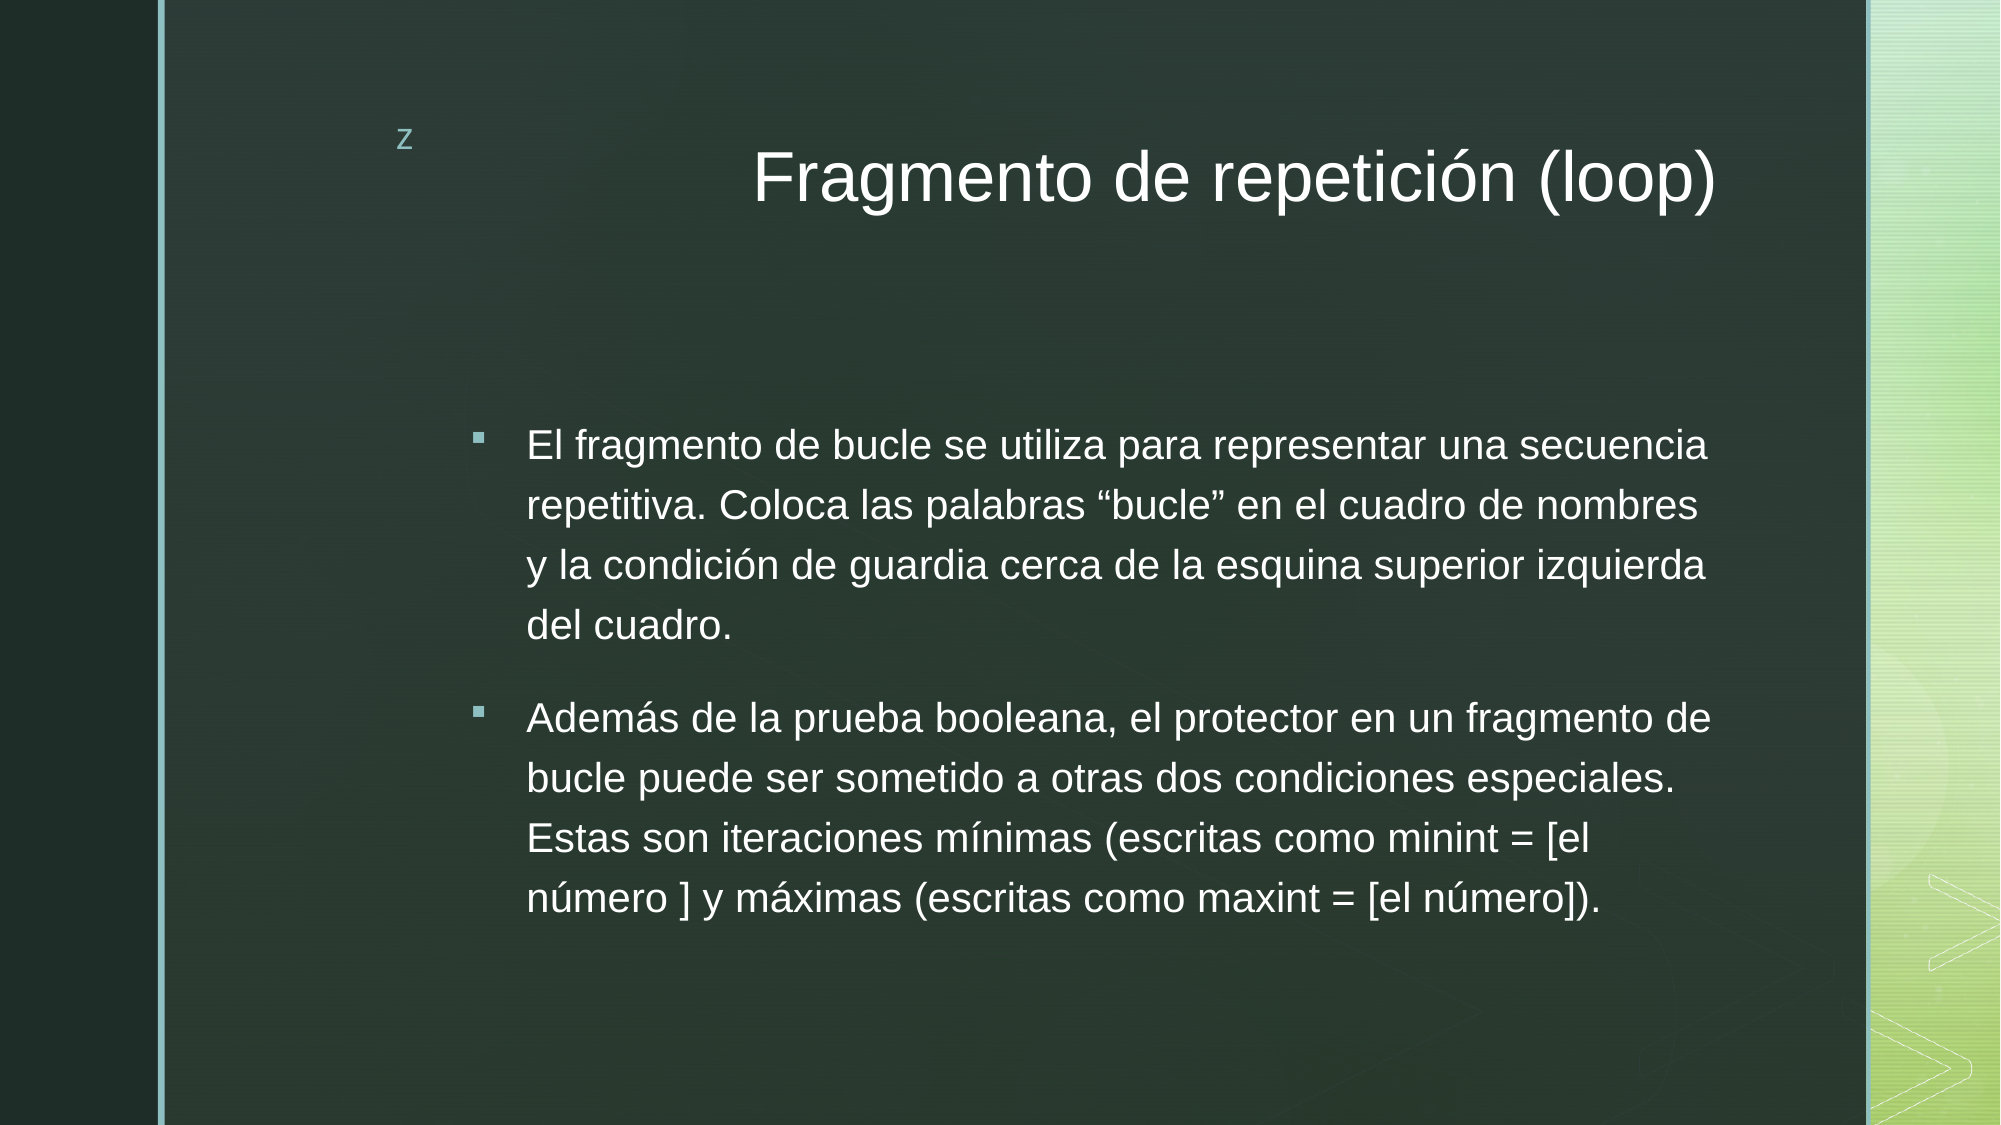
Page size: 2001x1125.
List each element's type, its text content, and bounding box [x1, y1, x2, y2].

picture [1871, 0, 2001, 1125]
title Fragmento de repetición (loop) [428, 132, 1734, 310]
list El fragmento de bucle se utiliza para representar una secuencia repetitiva. Coloca las palabras “bucle” en el cuadro de nombres y la condición de guardia cerca de la esquina superior izquierda del cuadro. Además de la prueba booleana, el protector en un fragmento de bucle puede ser sometido a otras dos condiciones especiales. Estas son iteraciones mínimas (escritas como minint = [el número ] y máximas (escritas como maxint = [el número]). [454, 336, 1734, 993]
